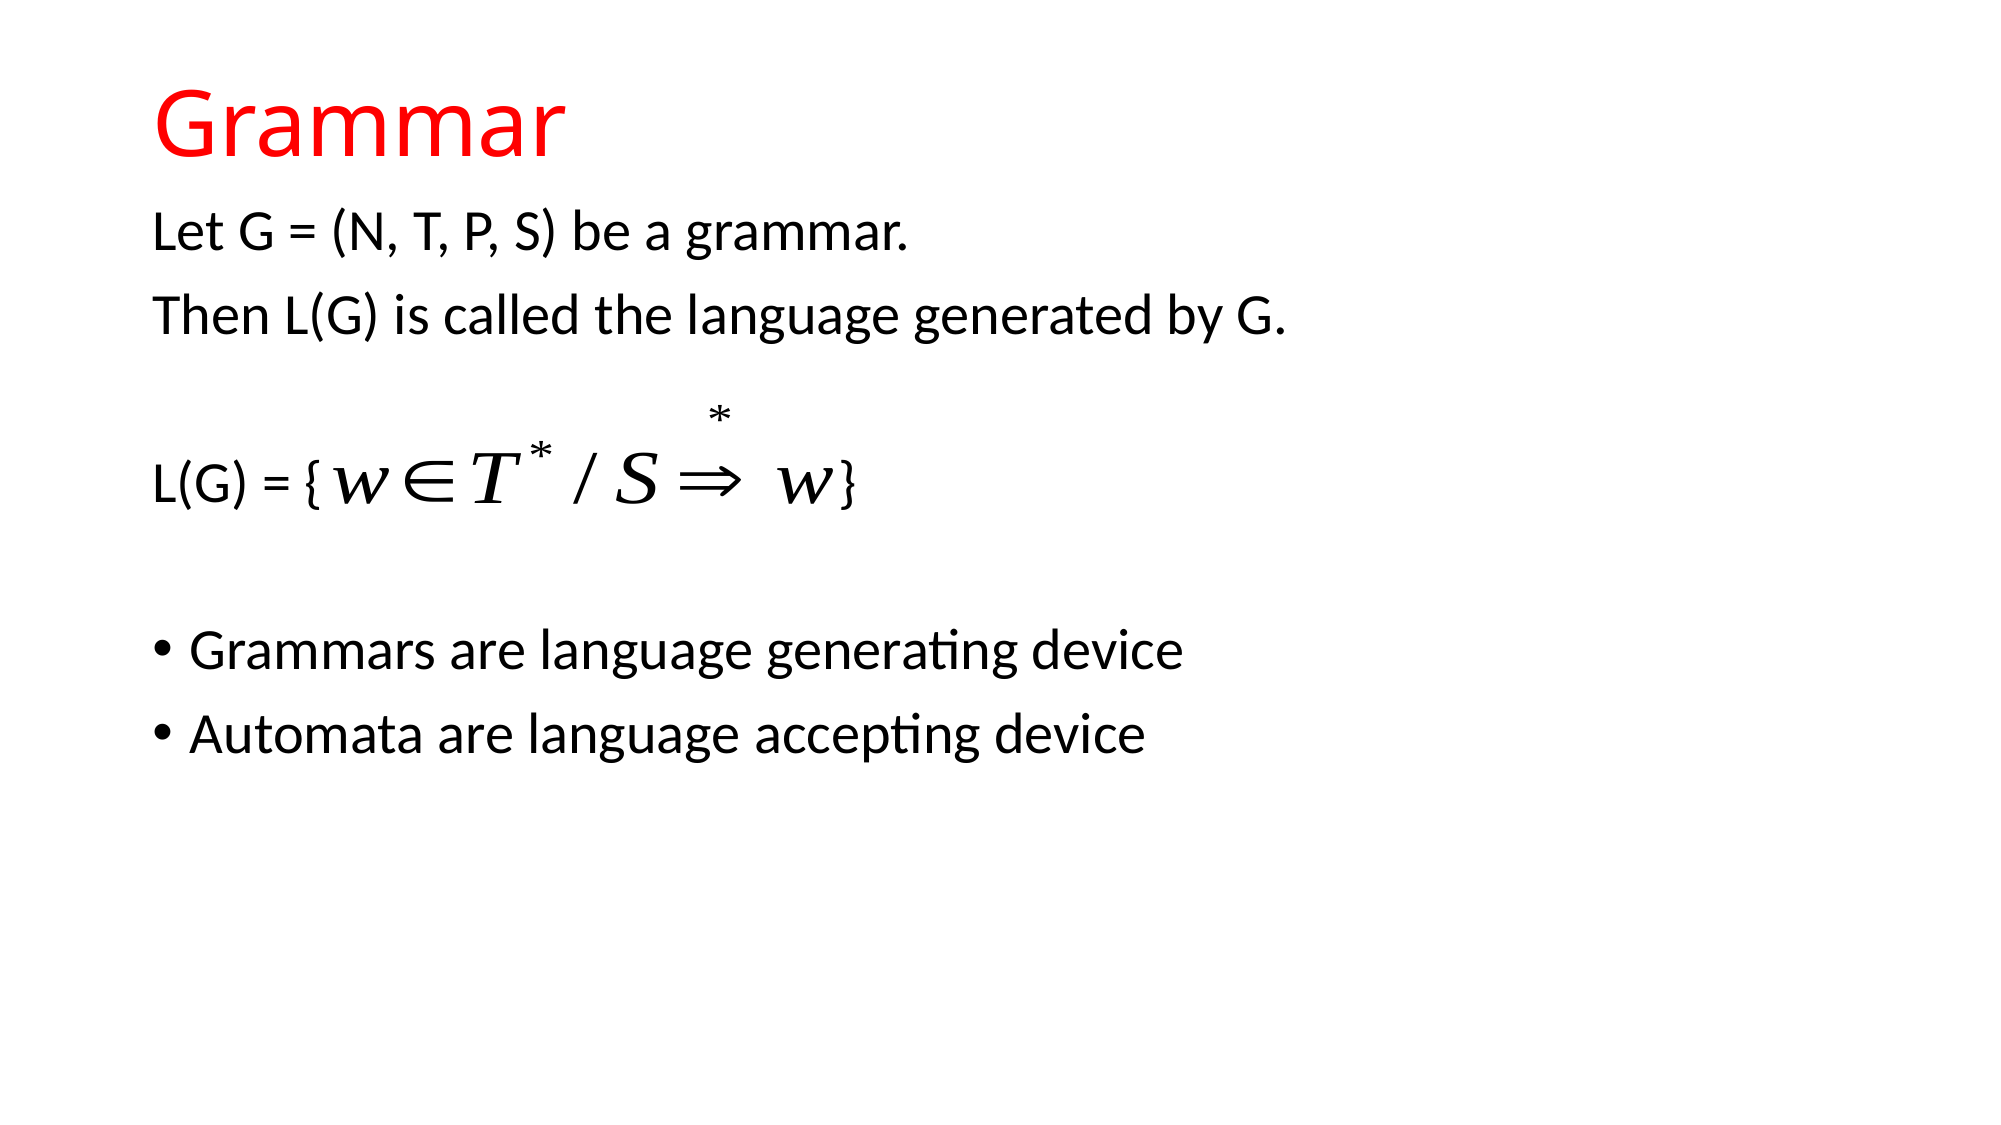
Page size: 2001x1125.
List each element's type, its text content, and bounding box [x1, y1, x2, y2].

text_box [317, 383, 845, 523]
title Grammar [137, 59, 1863, 192]
list Let G = (N, T, P, S) be a grammar. Then L(G) is called the language generated by G. L(G) = { } Grammars are language generating device Automata are language accepting device [137, 192, 1863, 864]
